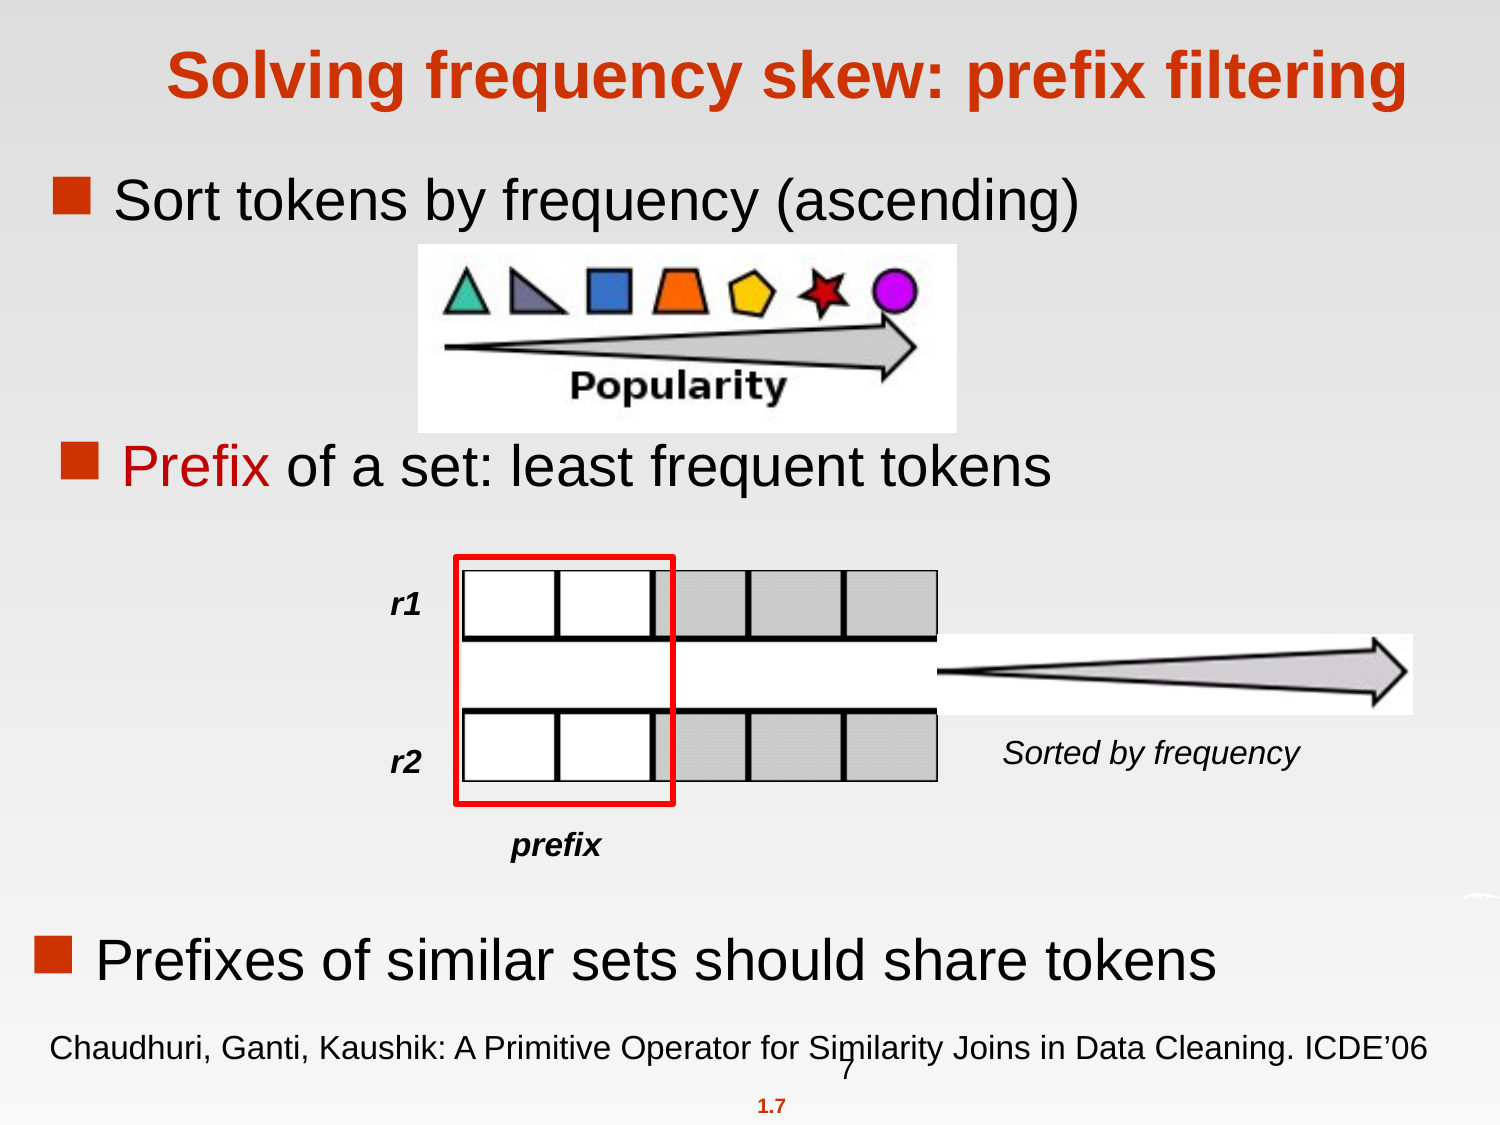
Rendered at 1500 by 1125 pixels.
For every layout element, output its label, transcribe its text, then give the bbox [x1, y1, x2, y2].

text_box [454, 555, 675, 806]
text_box r2 [337, 732, 454, 788]
list Prefix of a set: least frequent tokens [50, 420, 1458, 511]
list Sort tokens by frequency (ascending) [42, 154, 1393, 245]
slide_number 7 [620, 1074, 871, 1083]
picture [462, 570, 1413, 782]
picture [418, 244, 957, 433]
text_box Sorted by frequency [987, 723, 1418, 779]
text_box prefix [450, 815, 663, 871]
list Prefixes of similar sets should share tokens [23, 914, 1481, 1043]
text_box Chaudhuri, Ganti, Kaushik: A Primitive Operator for Similarity Joins in Data Cleaning. ICDE’06 [34, 1018, 1482, 1074]
title Solving frequency skew: prefix filtering [126, 19, 1451, 120]
text_box r1 [337, 574, 454, 630]
